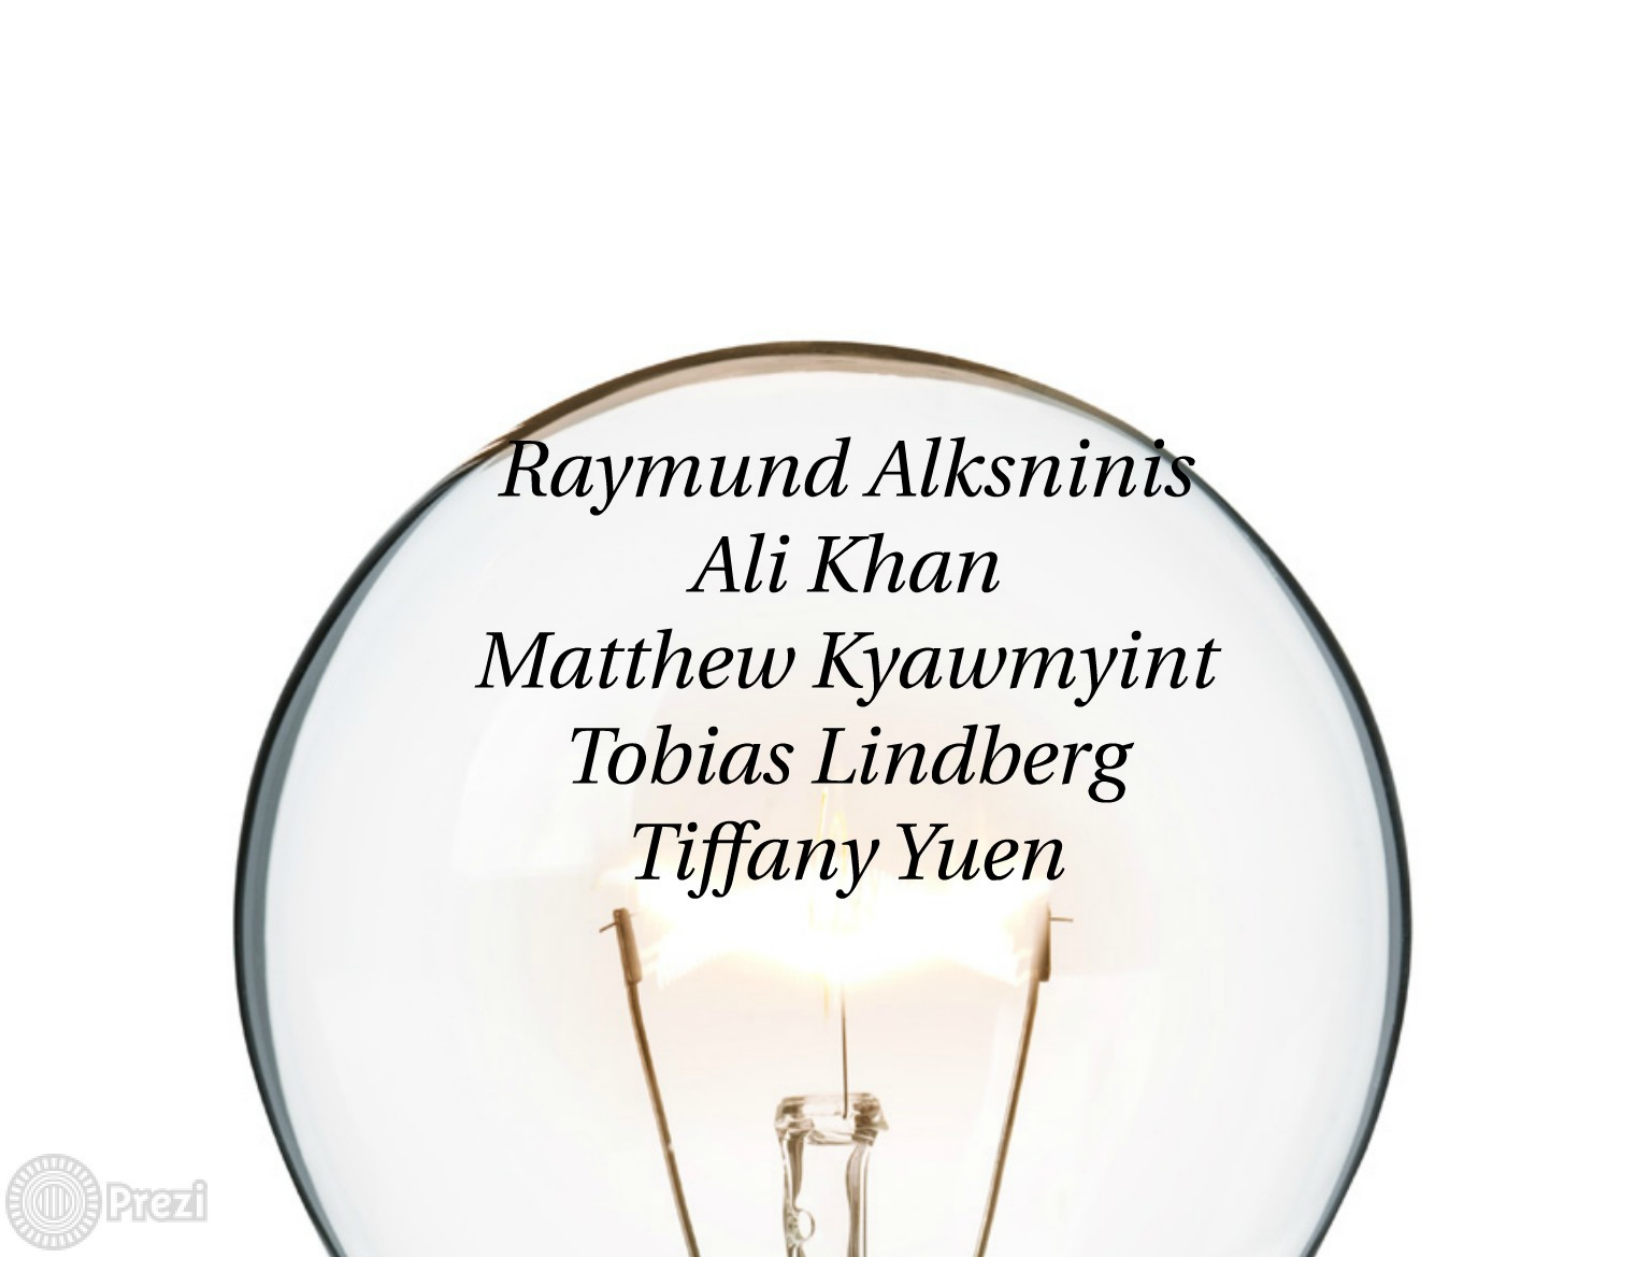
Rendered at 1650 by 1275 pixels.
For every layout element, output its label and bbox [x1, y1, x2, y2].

text_box [0, 18, 1650, 1257]
